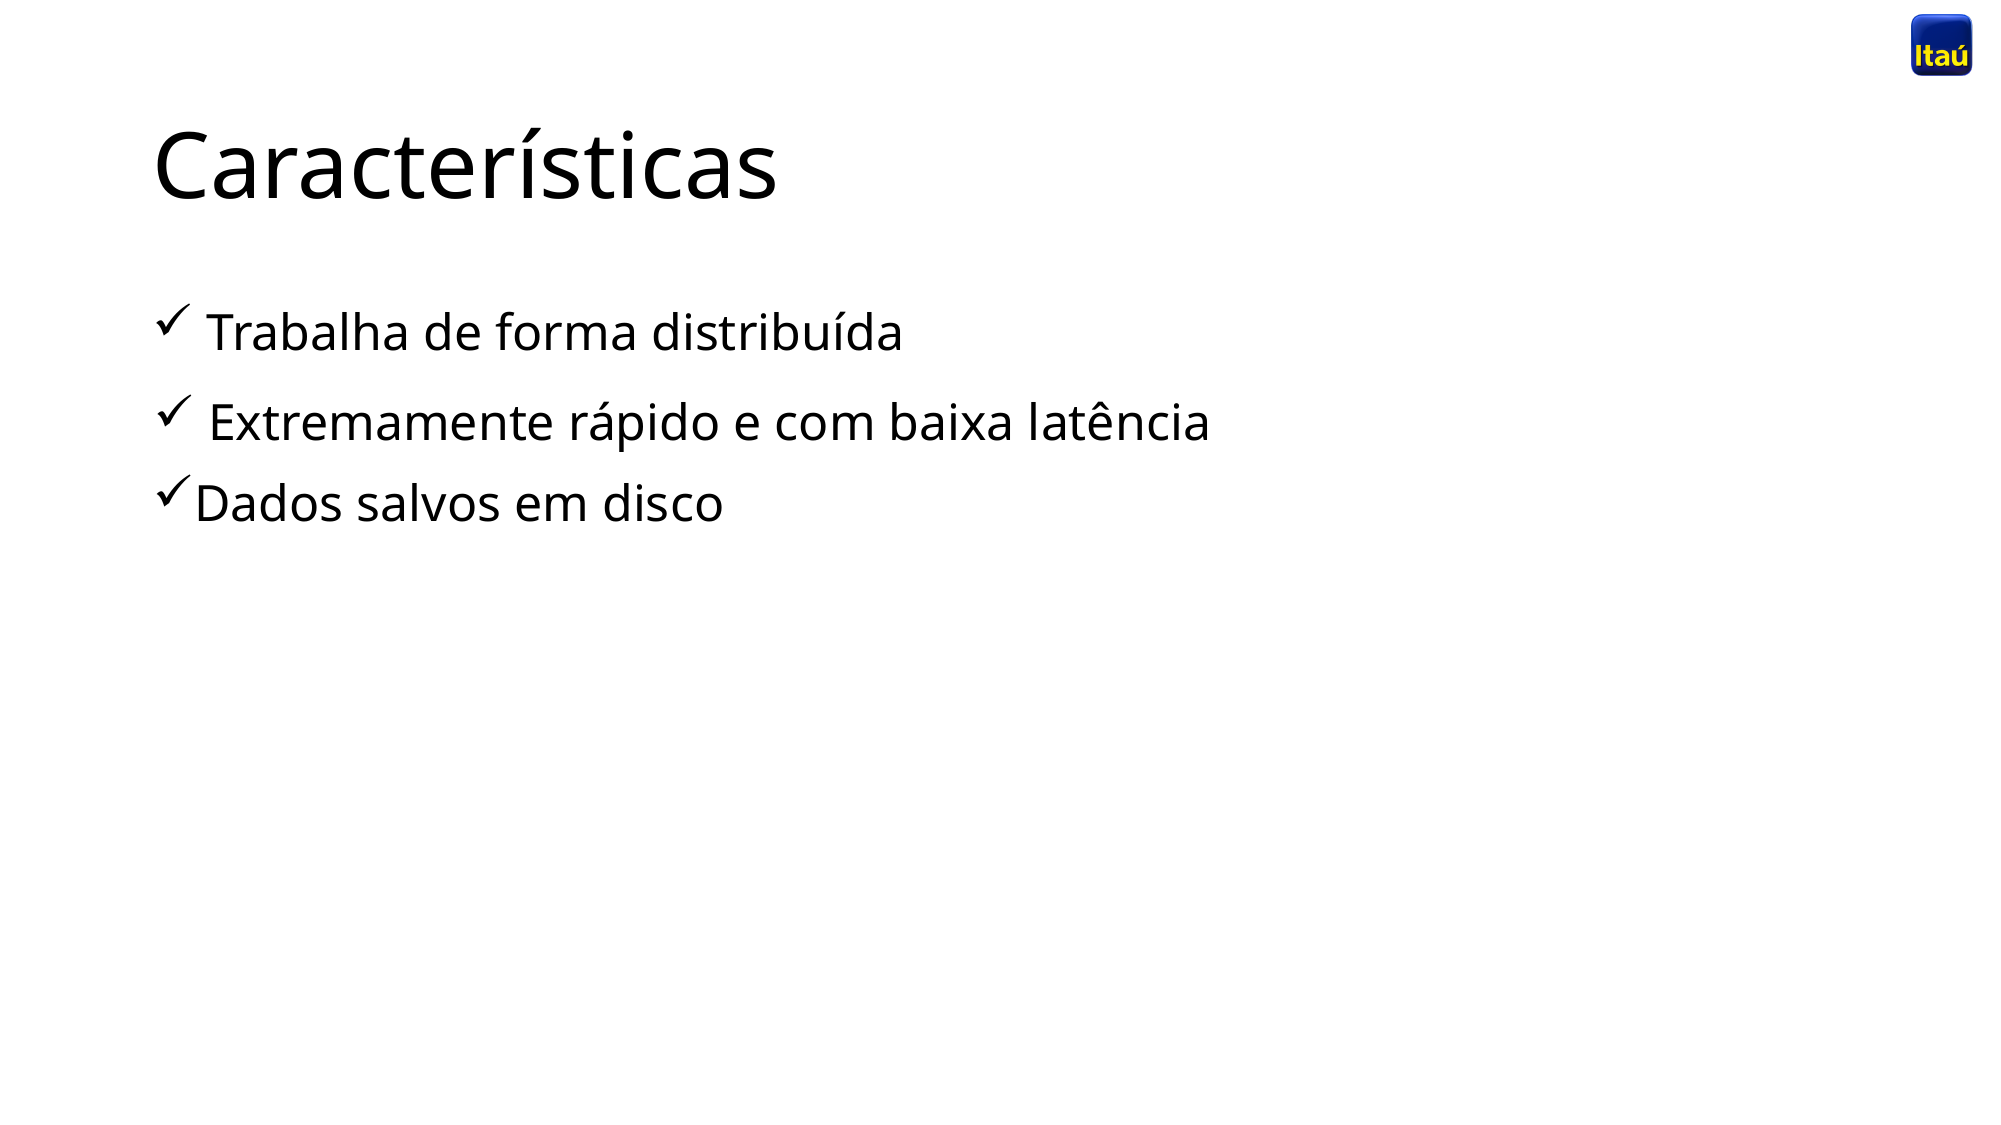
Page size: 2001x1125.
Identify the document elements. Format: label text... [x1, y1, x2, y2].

text_box Dados salvos em disco [137, 470, 1863, 562]
text_box Extremamente rápido e com baixa latência [138, 389, 1864, 481]
title Características [137, 59, 1863, 278]
list Trabalha de forma distribuída [137, 299, 1863, 391]
picture [1911, 14, 1973, 76]
